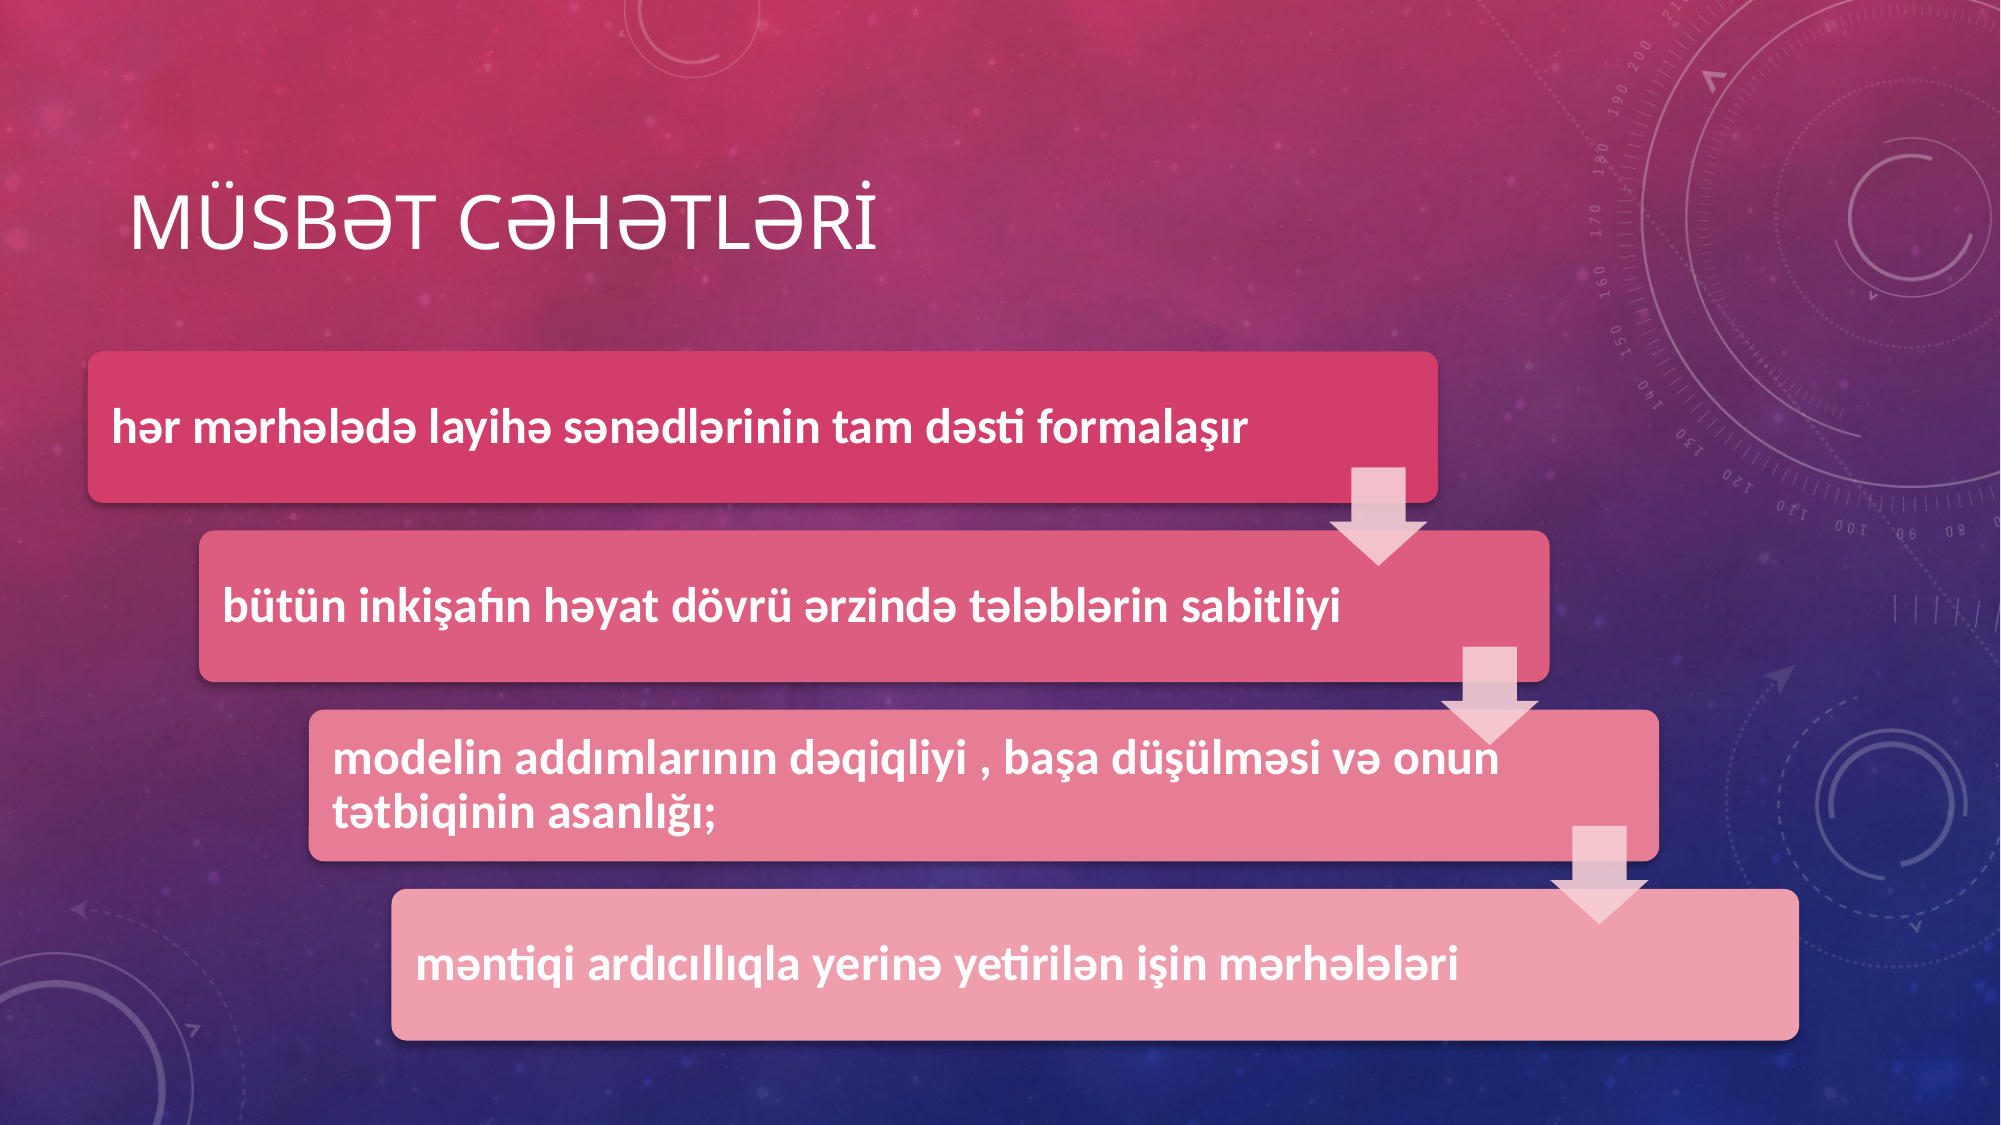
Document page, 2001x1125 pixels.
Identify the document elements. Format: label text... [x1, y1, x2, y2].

picture [0, 0, 2001, 1125]
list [112, 351, 1775, 1041]
title MÜSBƏT CƏHƏTLƏRİ [112, 99, 1775, 339]
